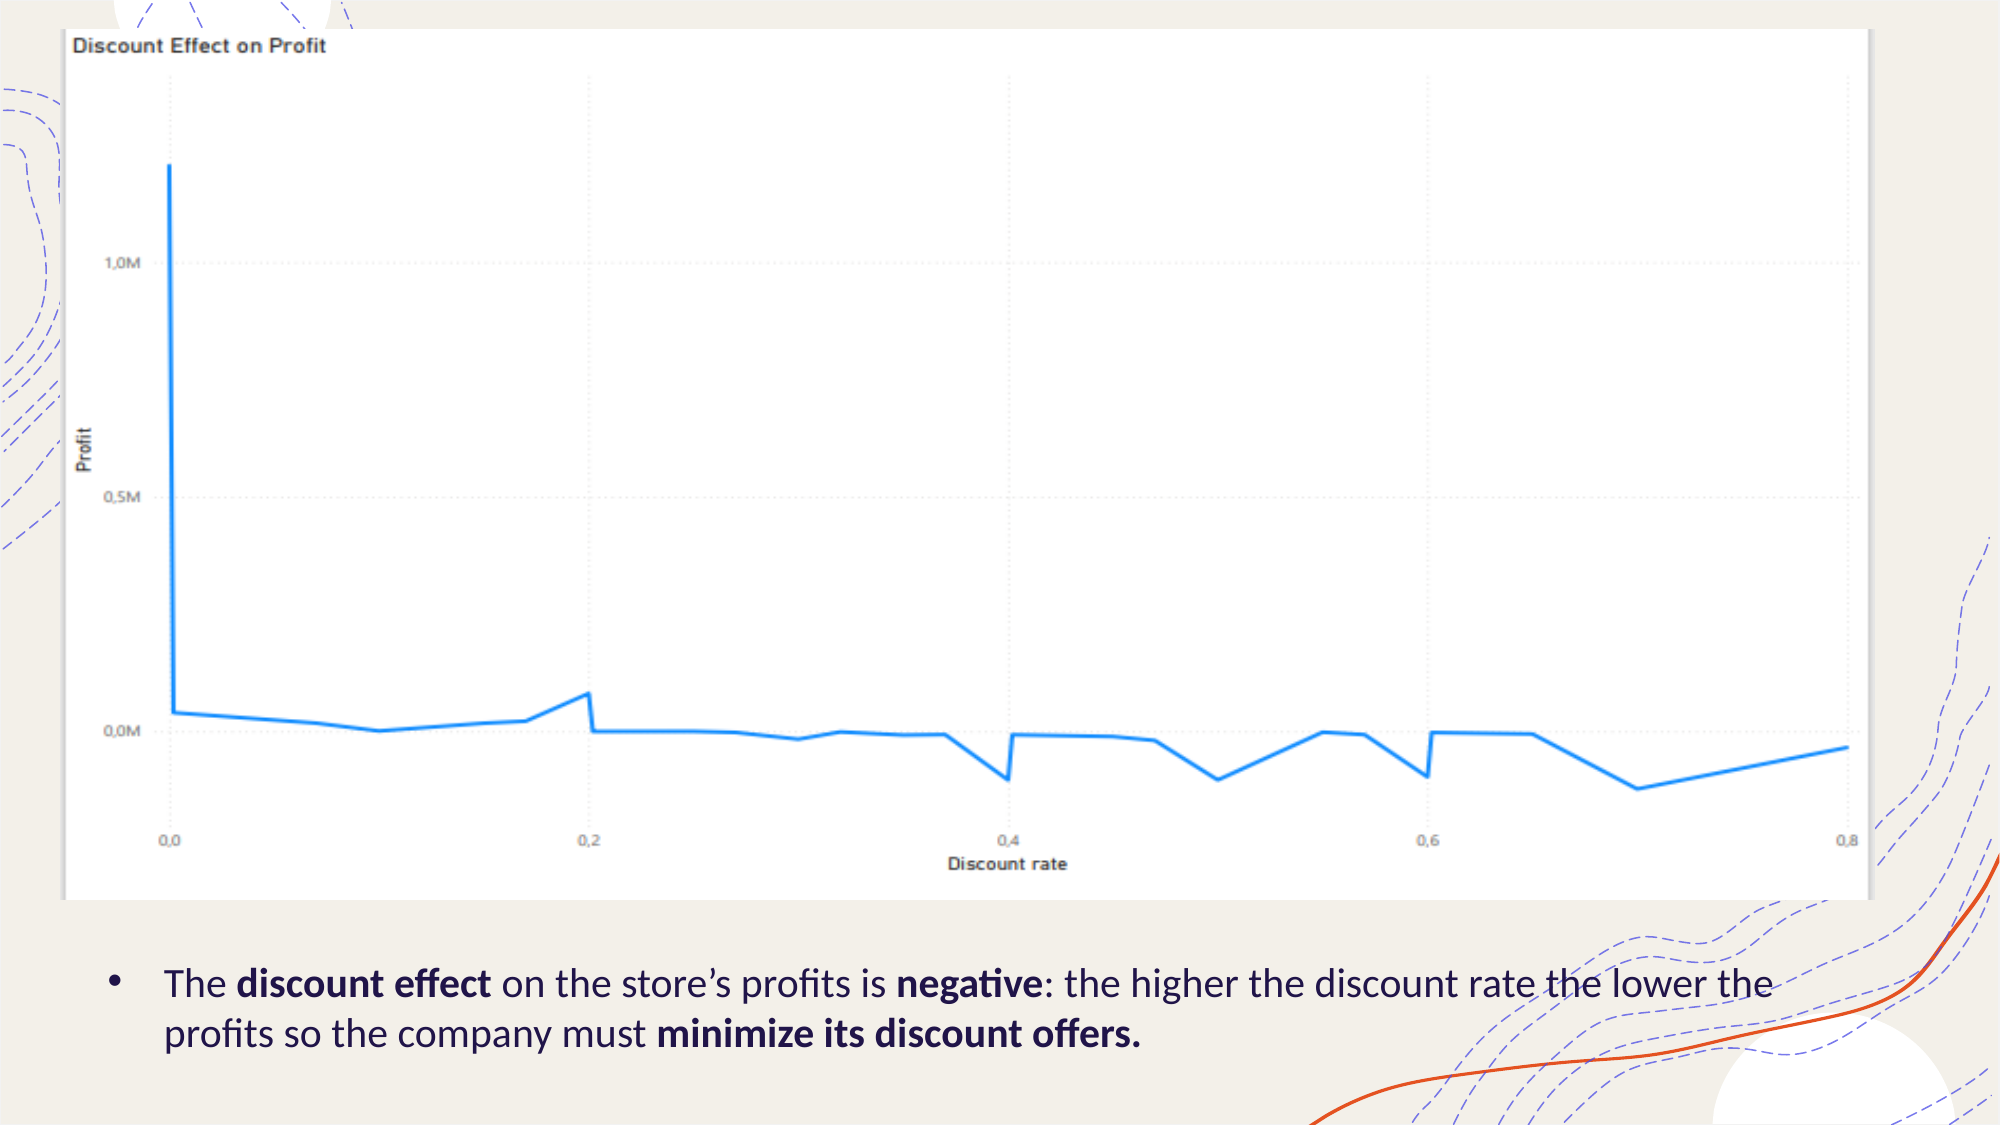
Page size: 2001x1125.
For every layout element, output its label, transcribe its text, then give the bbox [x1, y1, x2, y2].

text_box The discount effect on the store’s profits is negative: the higher the discount rate the lower the profits so the company must minimize its discount offers. [92, 947, 1902, 1063]
picture [59, 29, 1875, 900]
